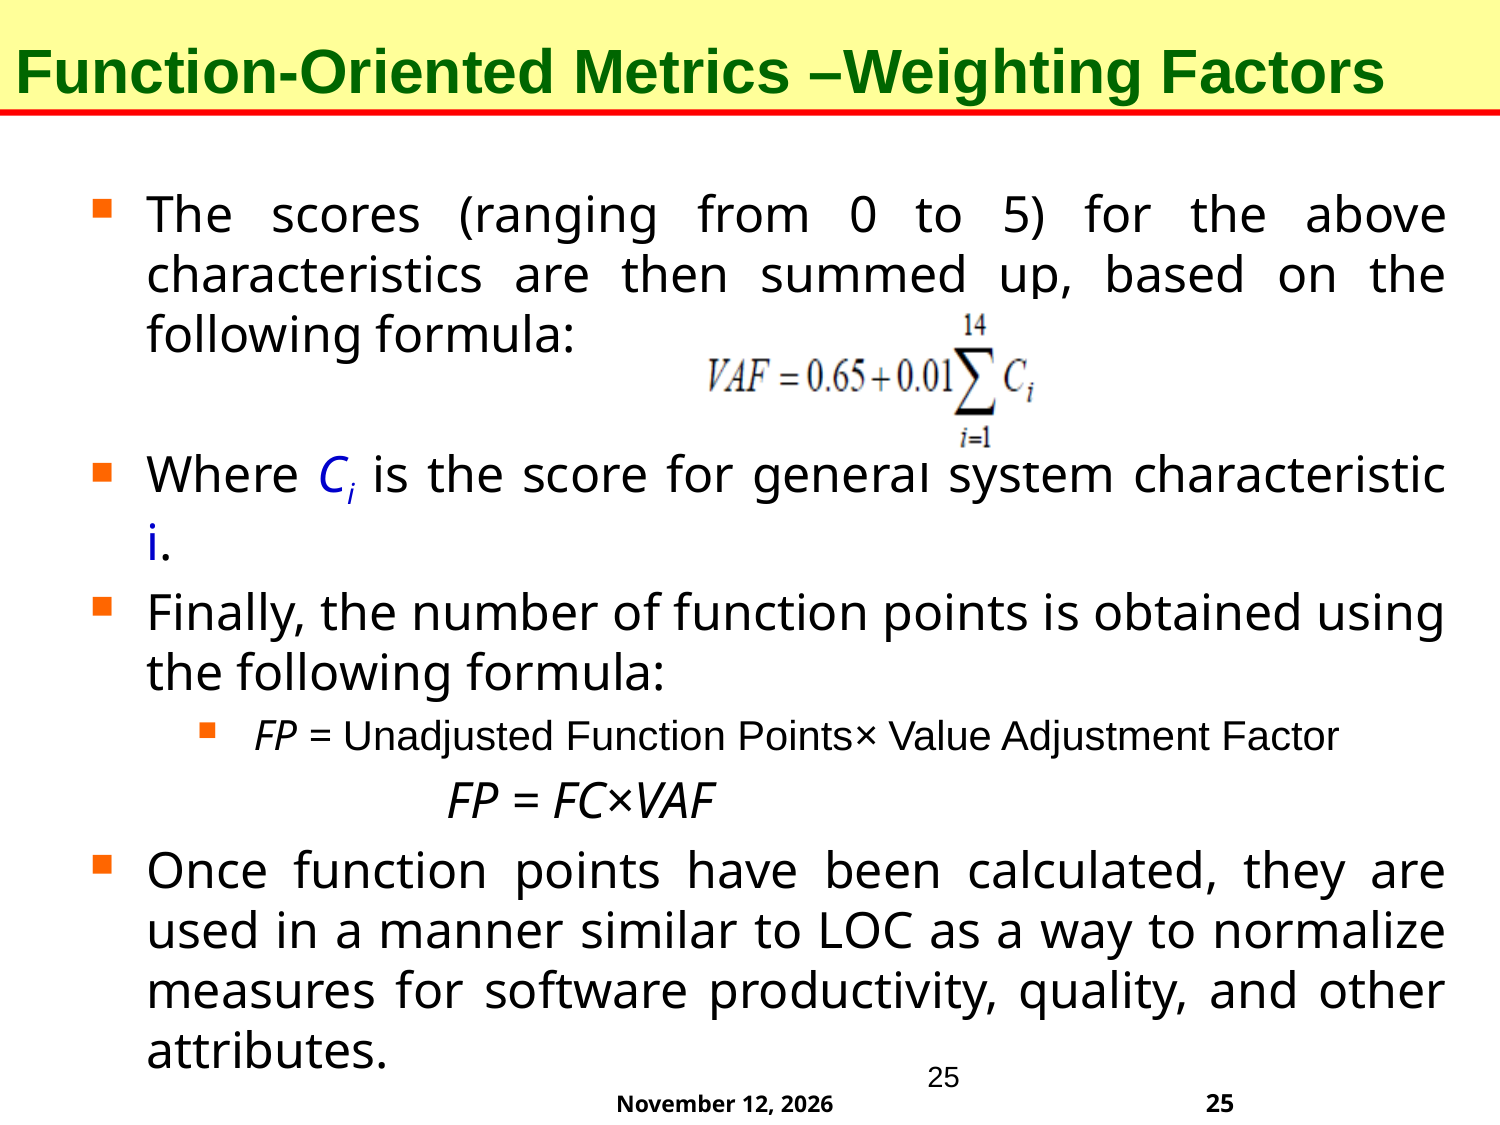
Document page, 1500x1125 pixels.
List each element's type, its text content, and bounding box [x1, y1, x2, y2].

slide_number 25 [912, 1050, 1262, 1113]
text_box The scores (ranging from 0 to 5) for the above characteristics are then summed up, based on the following formula: Where Ci is the score for general system characteristic i. Finally, the number of function points is obtained using the following formula: FP = Unadjusted Function Points× Value Adjustment Factor FP = FC×VAF Once function points have been calculated, they are used in a manner similar to LOC as a way to normalize measures for software productivity, quality, and other attributes. [75, 174, 1463, 1050]
picture [699, 299, 1049, 463]
title Function-Oriented Metrics –Weighting Factors [0, 0, 1476, 138]
text_box [62, 162, 1438, 1038]
